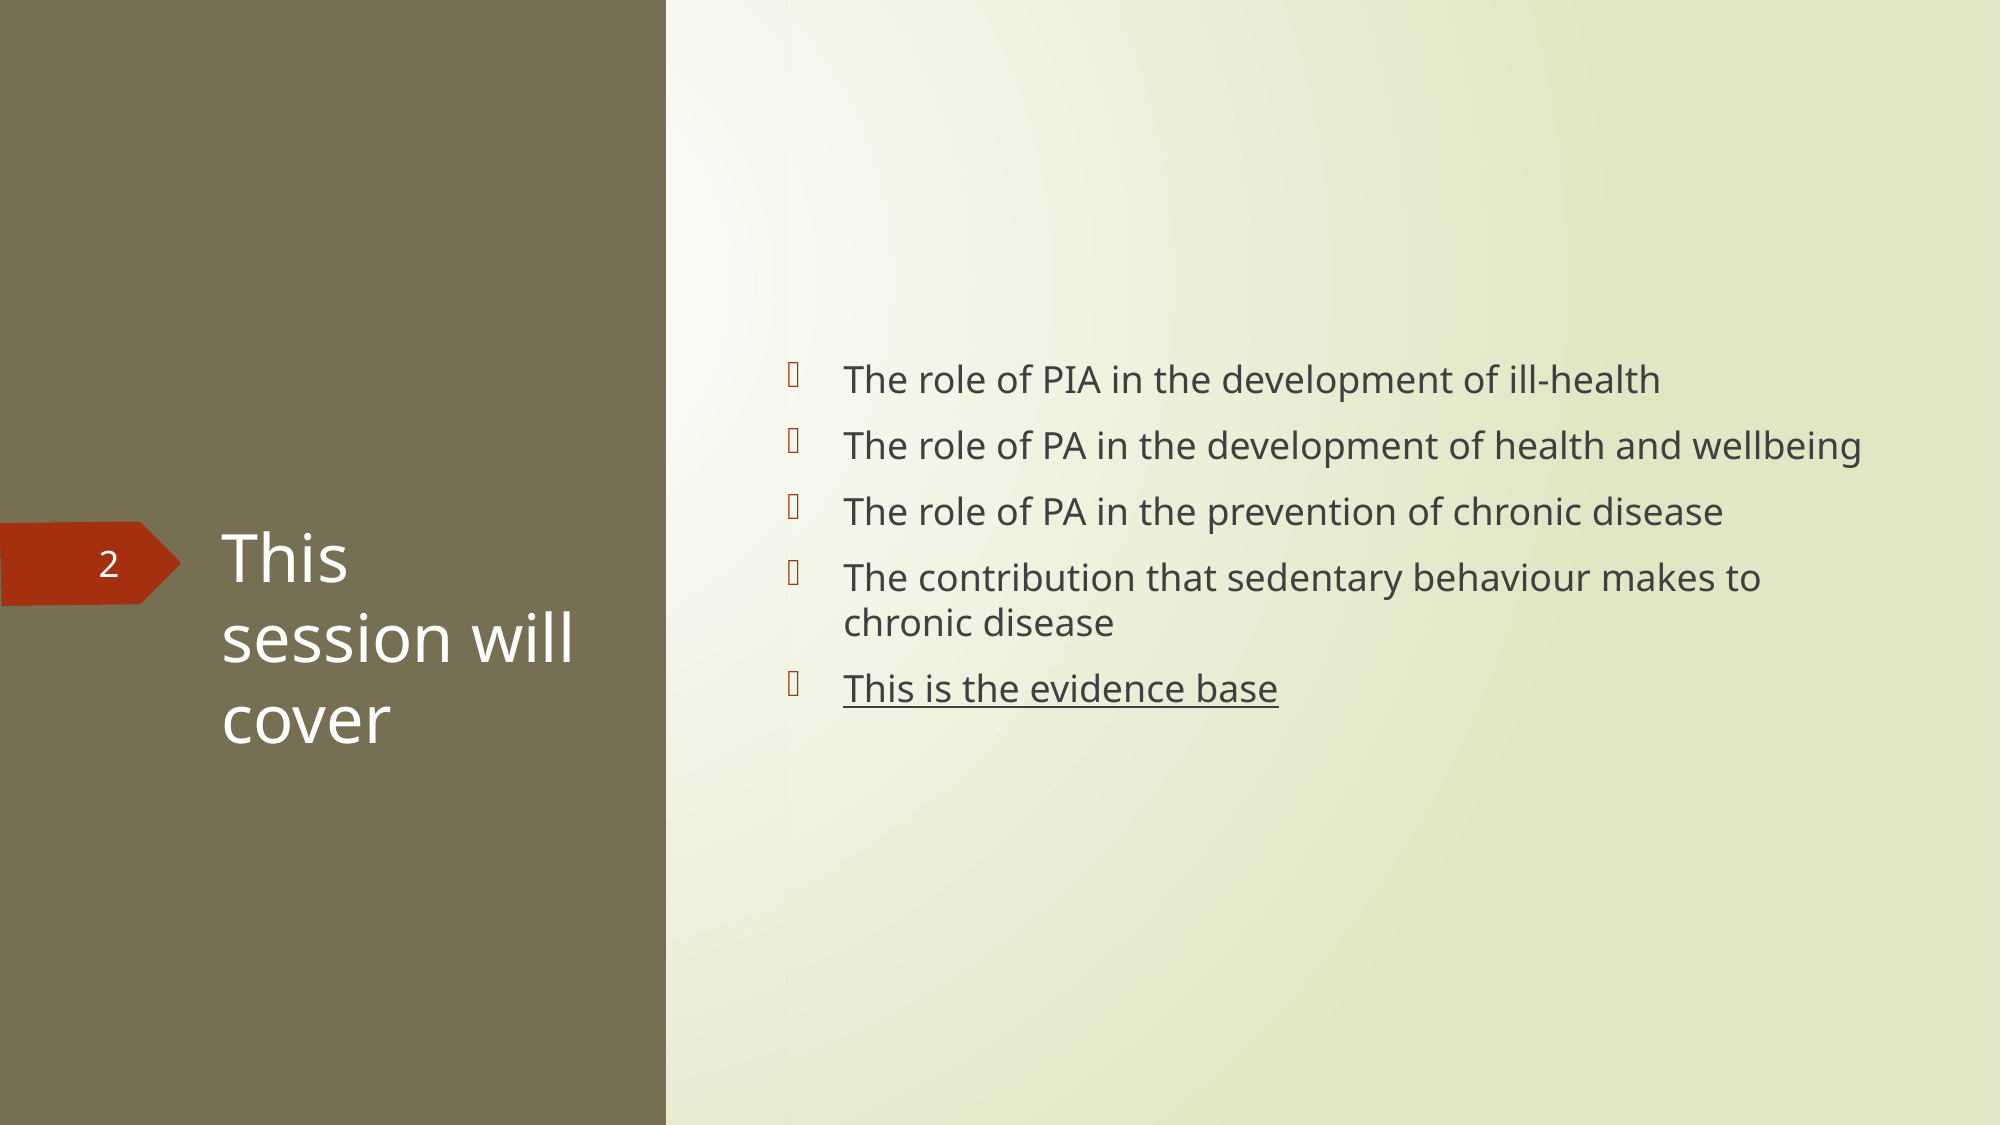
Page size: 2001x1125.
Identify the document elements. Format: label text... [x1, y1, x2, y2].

slide_number 2 [6, 534, 135, 595]
text_box [785, 0, 2000, 1125]
text_box [0, 521, 181, 606]
title This session will cover [206, 508, 610, 1006]
list The role of PIA in the development of ill-health The role of PA in the development of health and wellbeing The role of PA in the prevention of chronic disease The contribution that sedentary behaviour makes to chronic disease This is the evidence base [772, 96, 1888, 970]
text_box [0, 0, 667, 1125]
